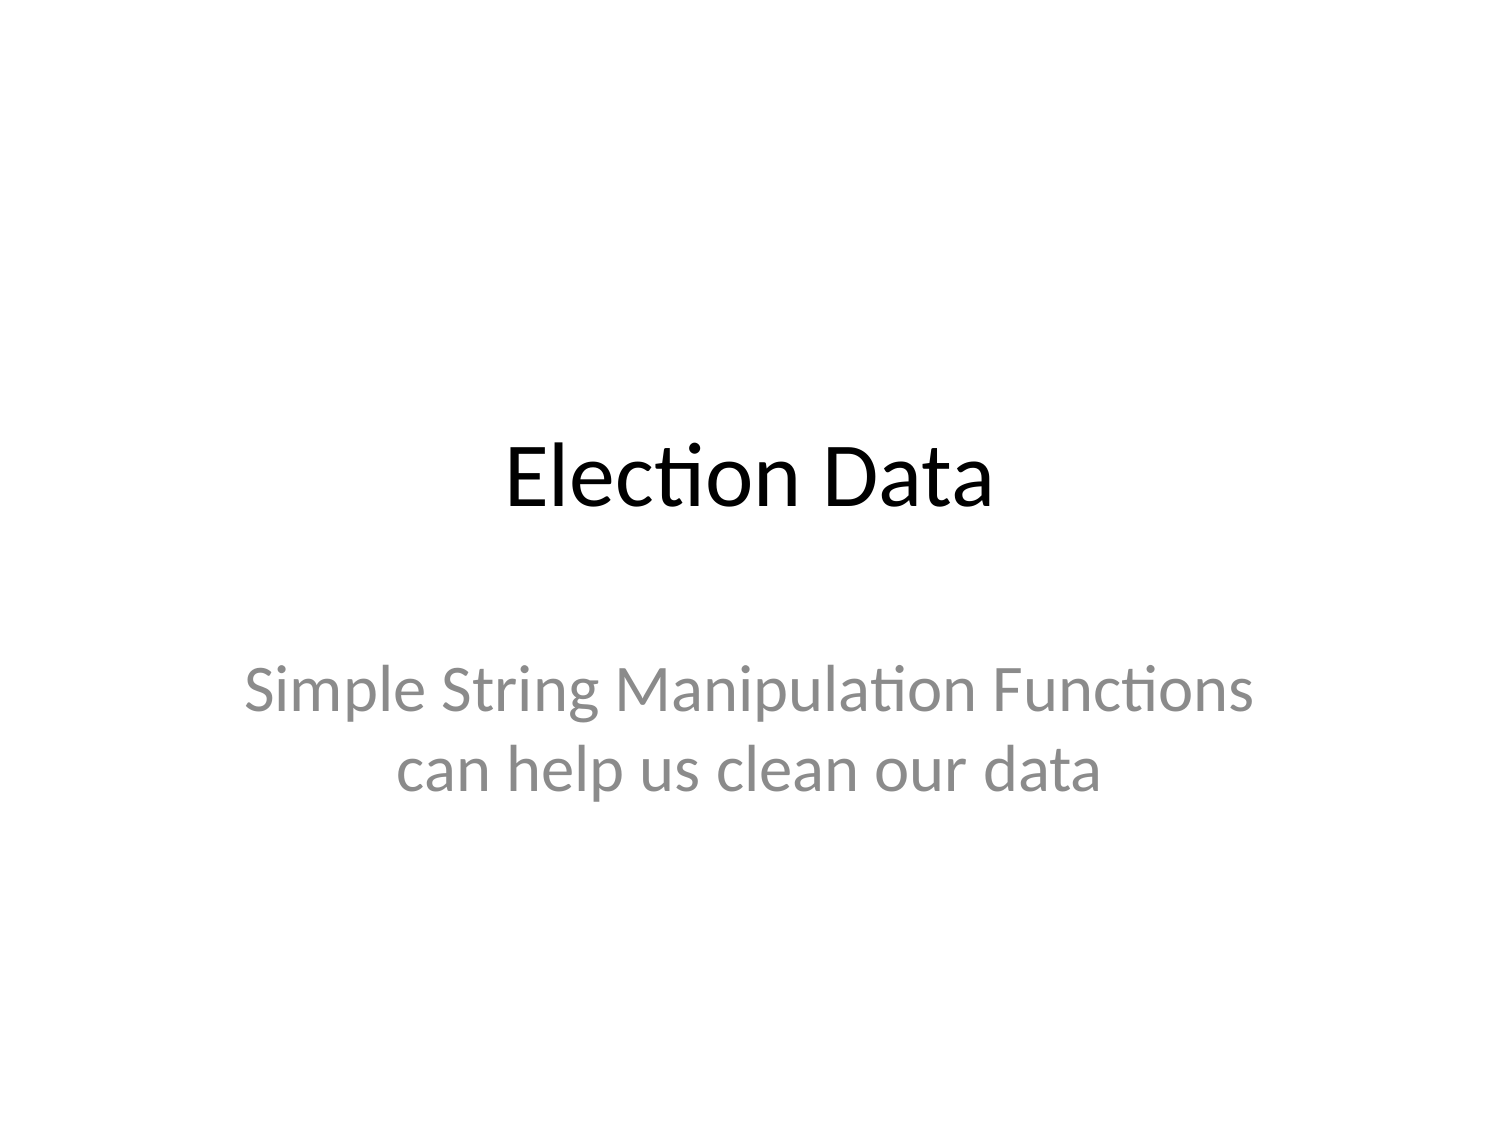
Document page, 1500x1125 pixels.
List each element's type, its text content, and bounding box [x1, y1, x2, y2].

subtitle Simple String Manipulation Functions can help us clean our data [225, 637, 1275, 925]
title Election Data [112, 349, 1388, 591]
